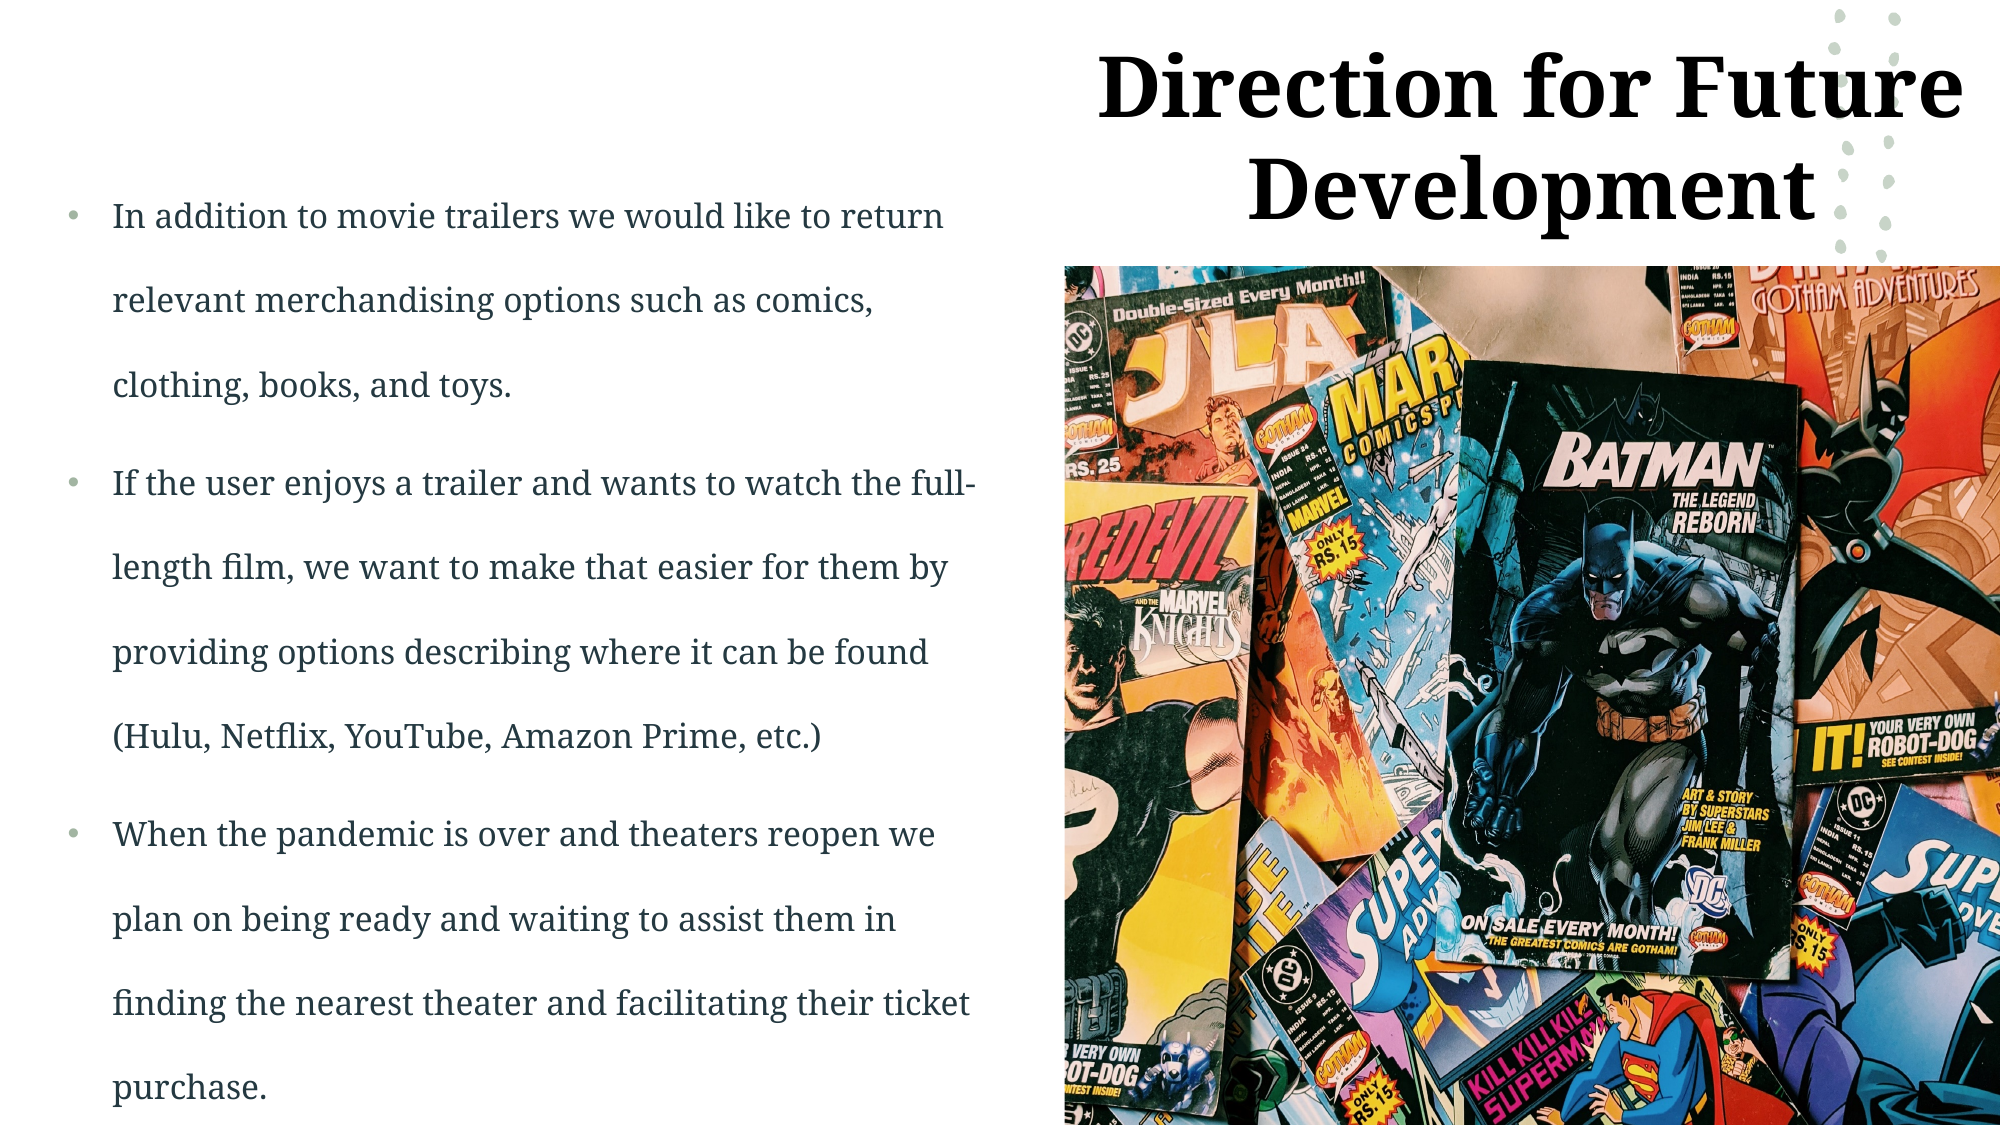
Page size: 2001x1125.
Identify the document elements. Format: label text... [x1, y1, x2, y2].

picture [1064, 266, 2000, 1125]
title Direction for Future Development [1064, 0, 2000, 266]
list In addition to movie trailers we would like to return relevant merchandising options such as comics, clothing, books, and toys. If the user enjoys a trailer and wants to watch the full-length film, we want to make that easier for them by providing options describing where it can be found (Hulu, Netflix, YouTube, Amazon Prime, etc.) When the pandemic is over and theaters reopen we plan on being ready and waiting to assist them in finding the nearest theater and facilitating their ticket purchase. [52, 143, 1010, 1122]
